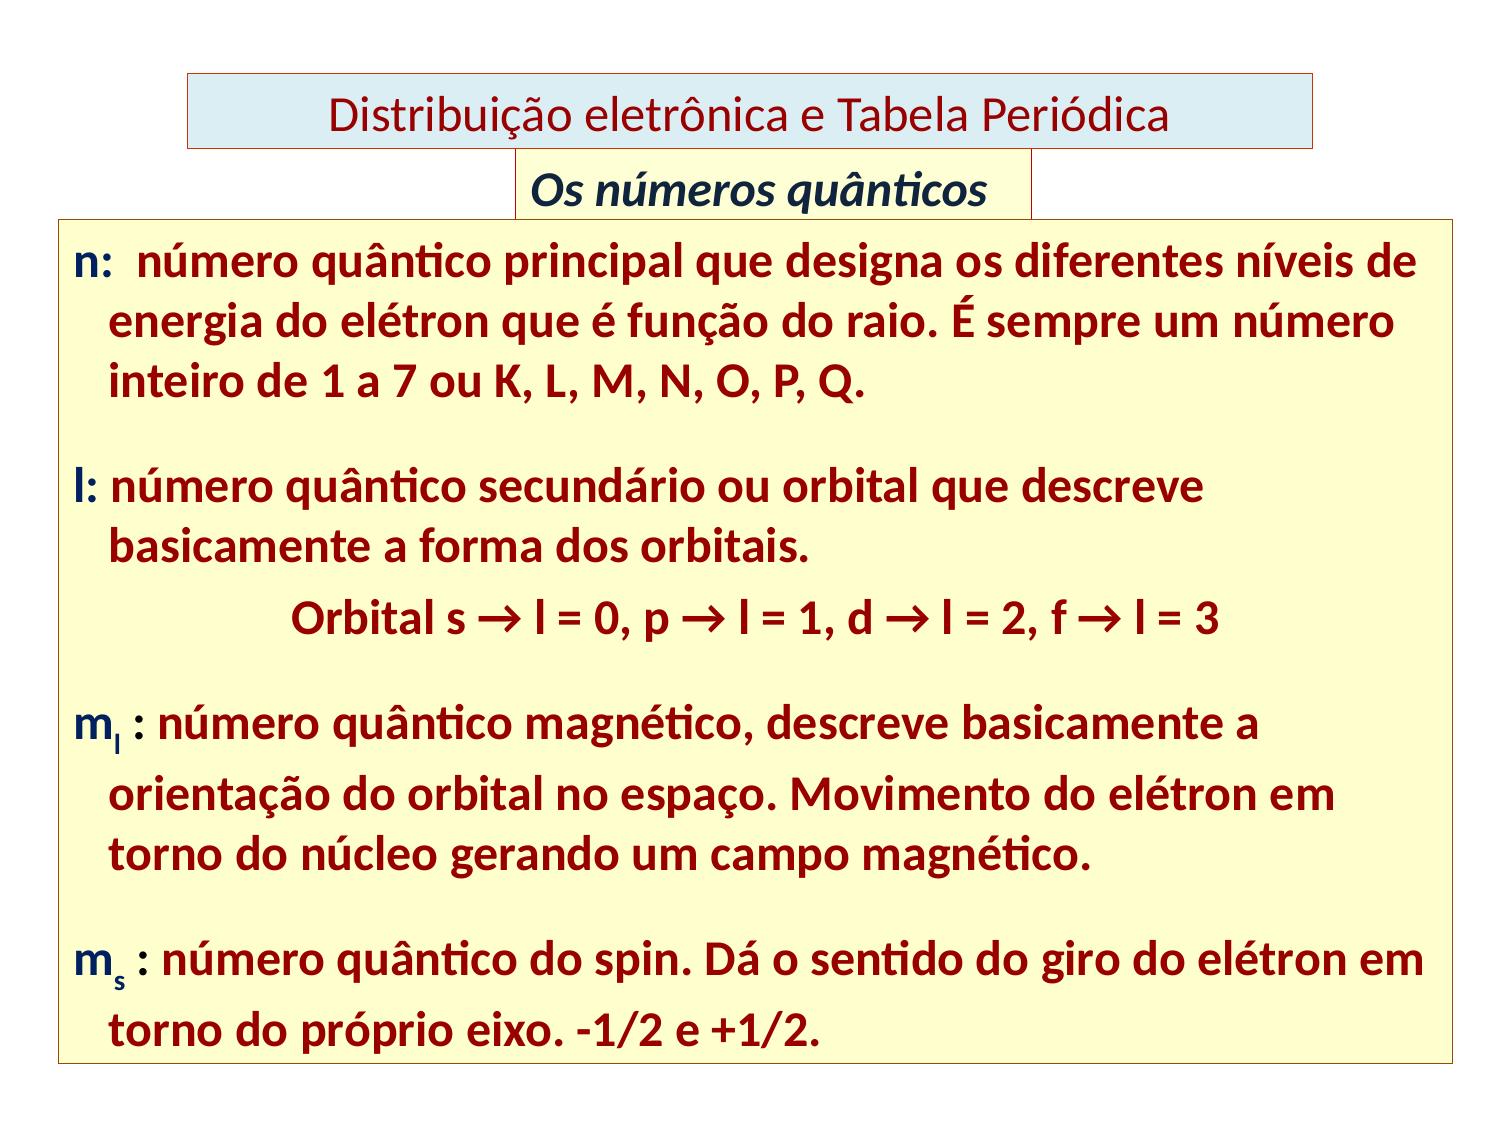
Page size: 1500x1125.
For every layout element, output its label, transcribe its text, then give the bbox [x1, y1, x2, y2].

text_box n: número quântico principal que designa os diferentes níveis de energia do elétron que é função do raio. É sempre um número inteiro de 1 a 7 ou K, L, M, N, O, P, Q. l: número quântico secundário ou orbital que descreve basicamente a forma dos orbitais. Orbital s → l = 0, p → l = 1, d → l = 2, f → l = 3 ml : número quântico magnético, descreve basicamente a orientação do orbital no espaço. Movimento do elétron em torno do núcleo gerando um campo magnético. ms : número quântico do spin. Dá o sentido do giro do elétron em torno do próprio eixo. -1/2 e +1/2. [58, 219, 1453, 1064]
text_box Os números quânticos [515, 149, 1032, 219]
title Distribuição eletrônica e Tabela Periódica [187, 73, 1313, 149]
